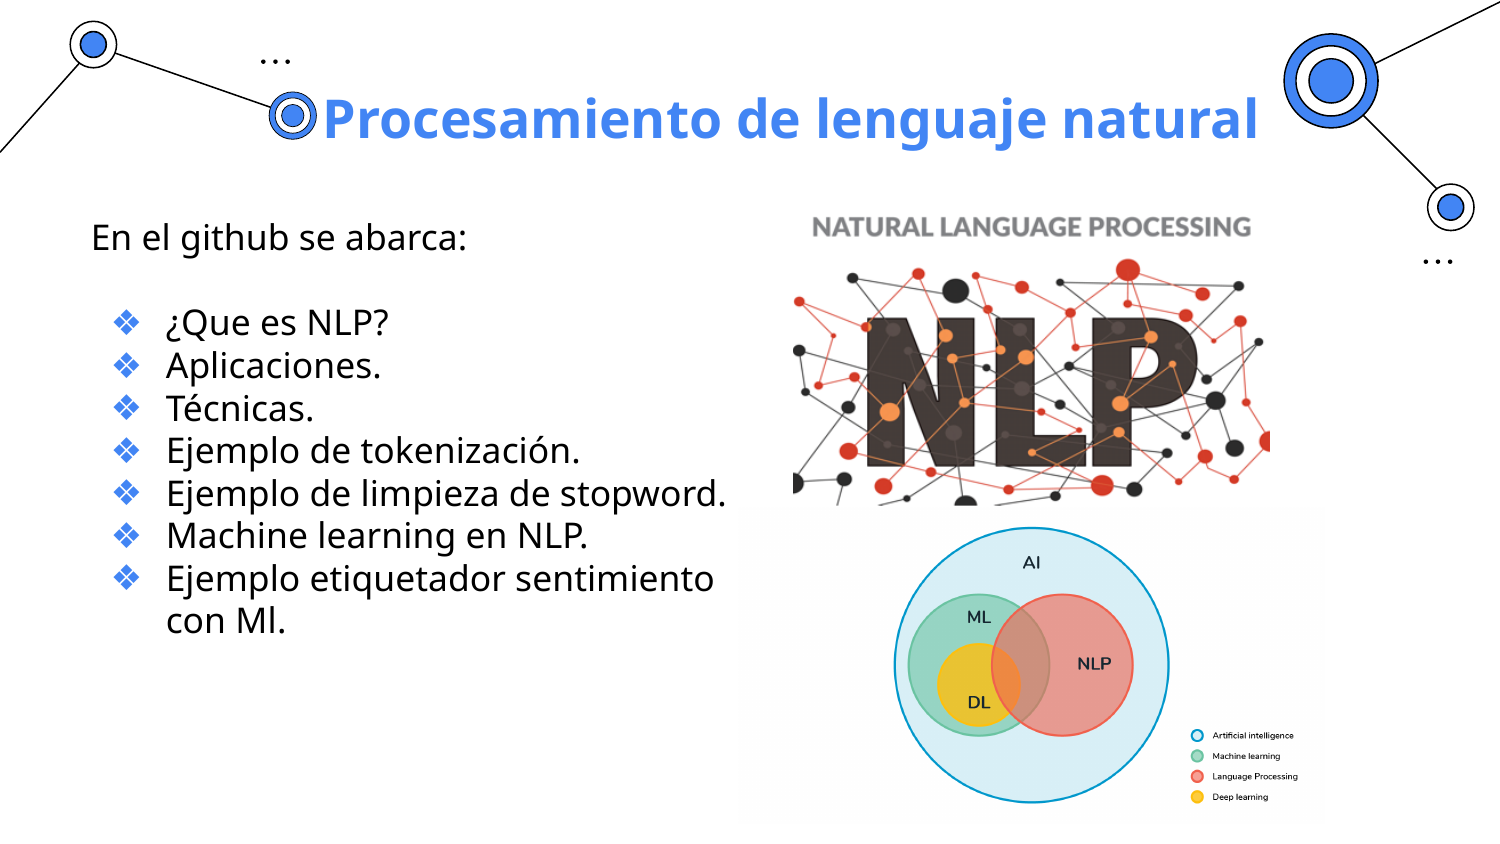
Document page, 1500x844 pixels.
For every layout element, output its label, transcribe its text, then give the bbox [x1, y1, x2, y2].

picture [738, 214, 1325, 824]
title Procesamiento de lenguaje natural [305, 70, 1292, 169]
text_box En el github se abarca: ¿Que es NLP? Aplicaciones. Técnicas. Ejemplo de tokenización. Ejemplo de limpieza de stopword. Machine learning en NLP. Ejemplo etiquetador sentimiento con Ml. [75, 200, 750, 691]
